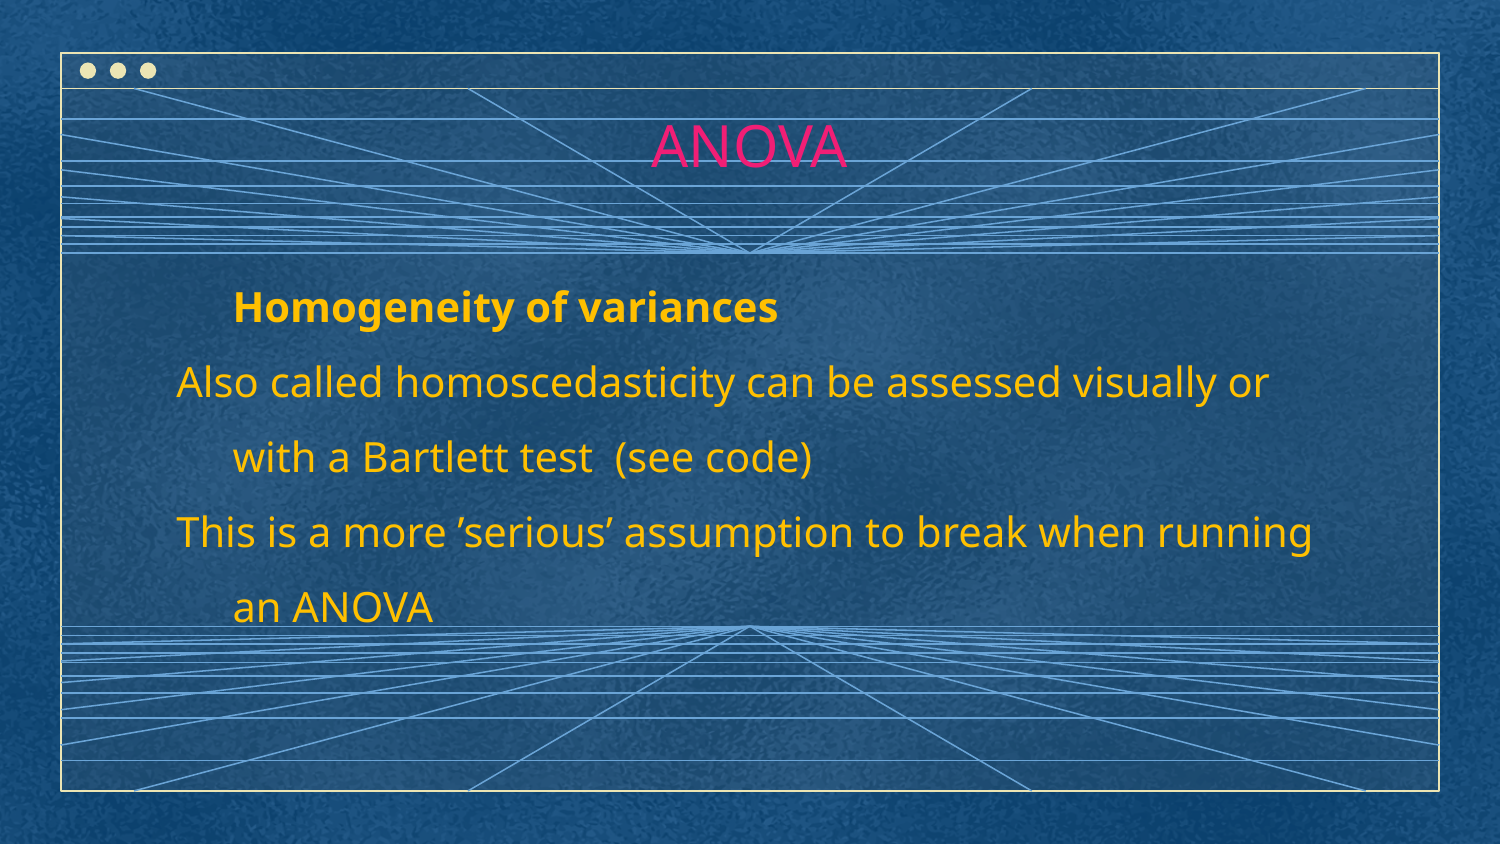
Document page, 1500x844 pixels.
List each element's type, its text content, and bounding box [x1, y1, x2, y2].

text_box Homogeneity of variances Also called homoscedasticity can be assessed visually or with a Bartlett test (see code) This is a more ’serious’ assumption to break when running an ANOVA [142, 240, 1358, 768]
title ANOVA [115, 94, 1385, 189]
